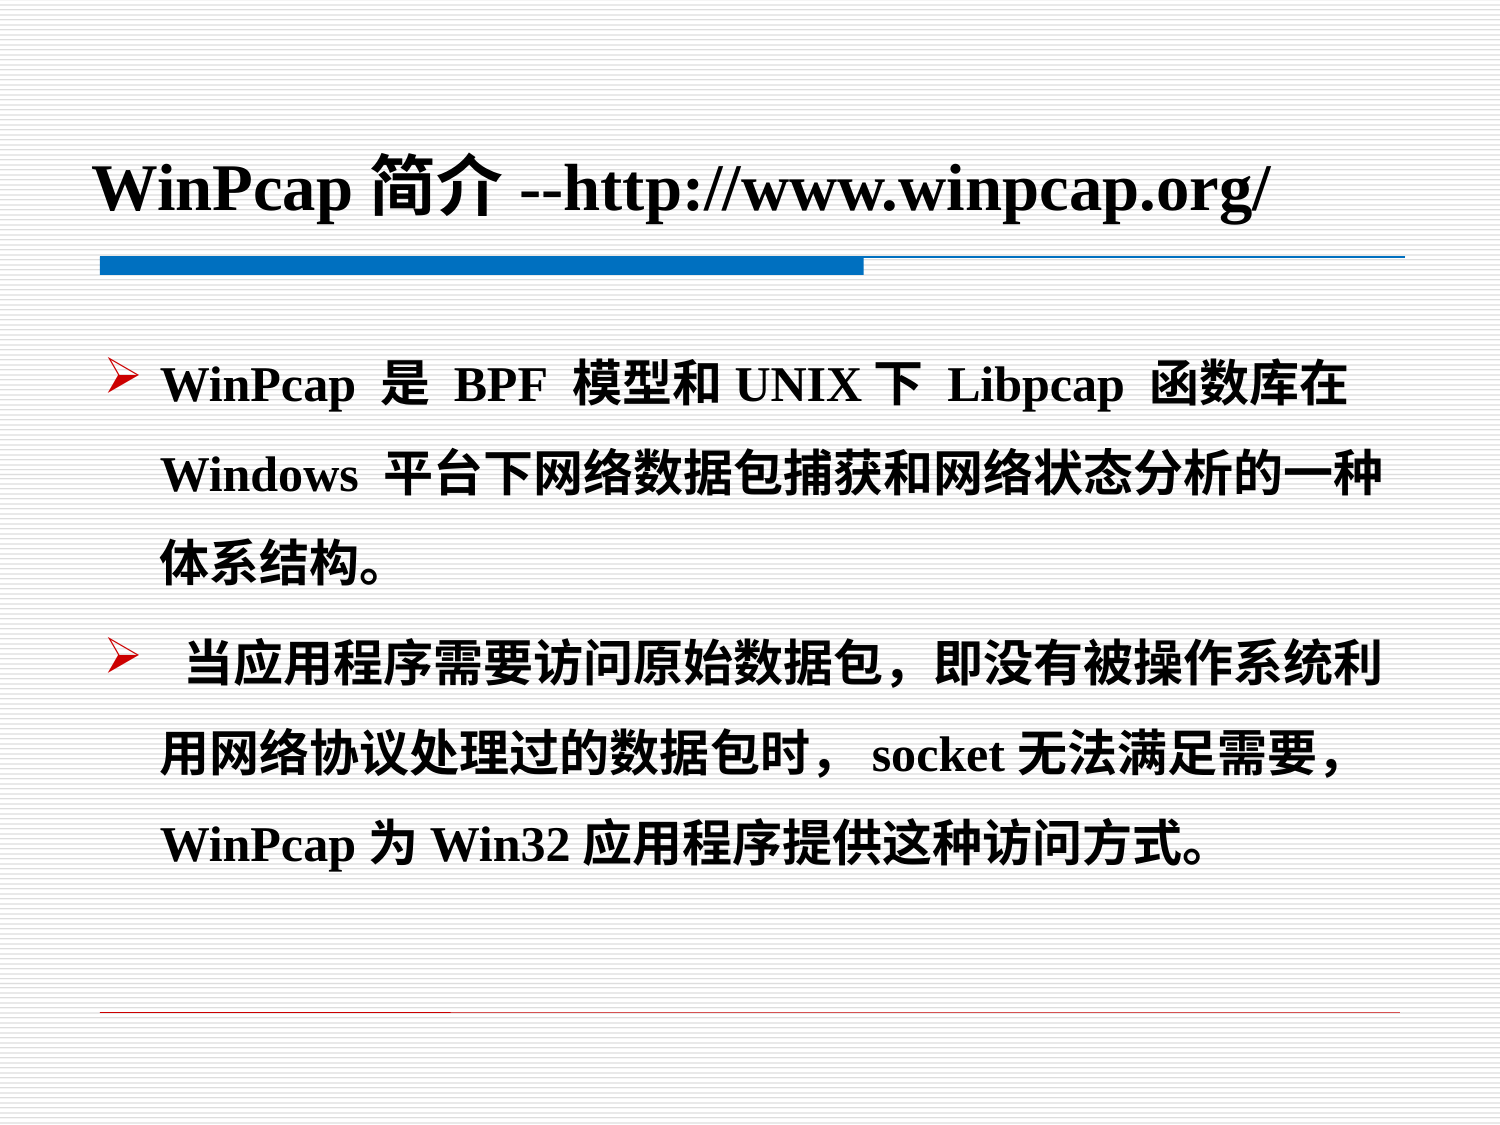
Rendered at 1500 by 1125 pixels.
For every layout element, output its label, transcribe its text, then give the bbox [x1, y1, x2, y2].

picture [0, 0, 1500, 1125]
list WinPcap 是 BPF 模型和UNIX下 Libpcap 函数库在 Windows 平台下网络数据包捕获和网络状态分析的一种体系结构。 当应用程序需要访问原始数据包，即没有被操作系统利用网络协议处理过的数据包时，socket无法满足需要，WinPcap为Win32应用程序提供这种访问方式。 [53, 314, 1400, 1015]
title WinPcap简介--http://www.winpcap.org/ [76, 90, 1427, 278]
